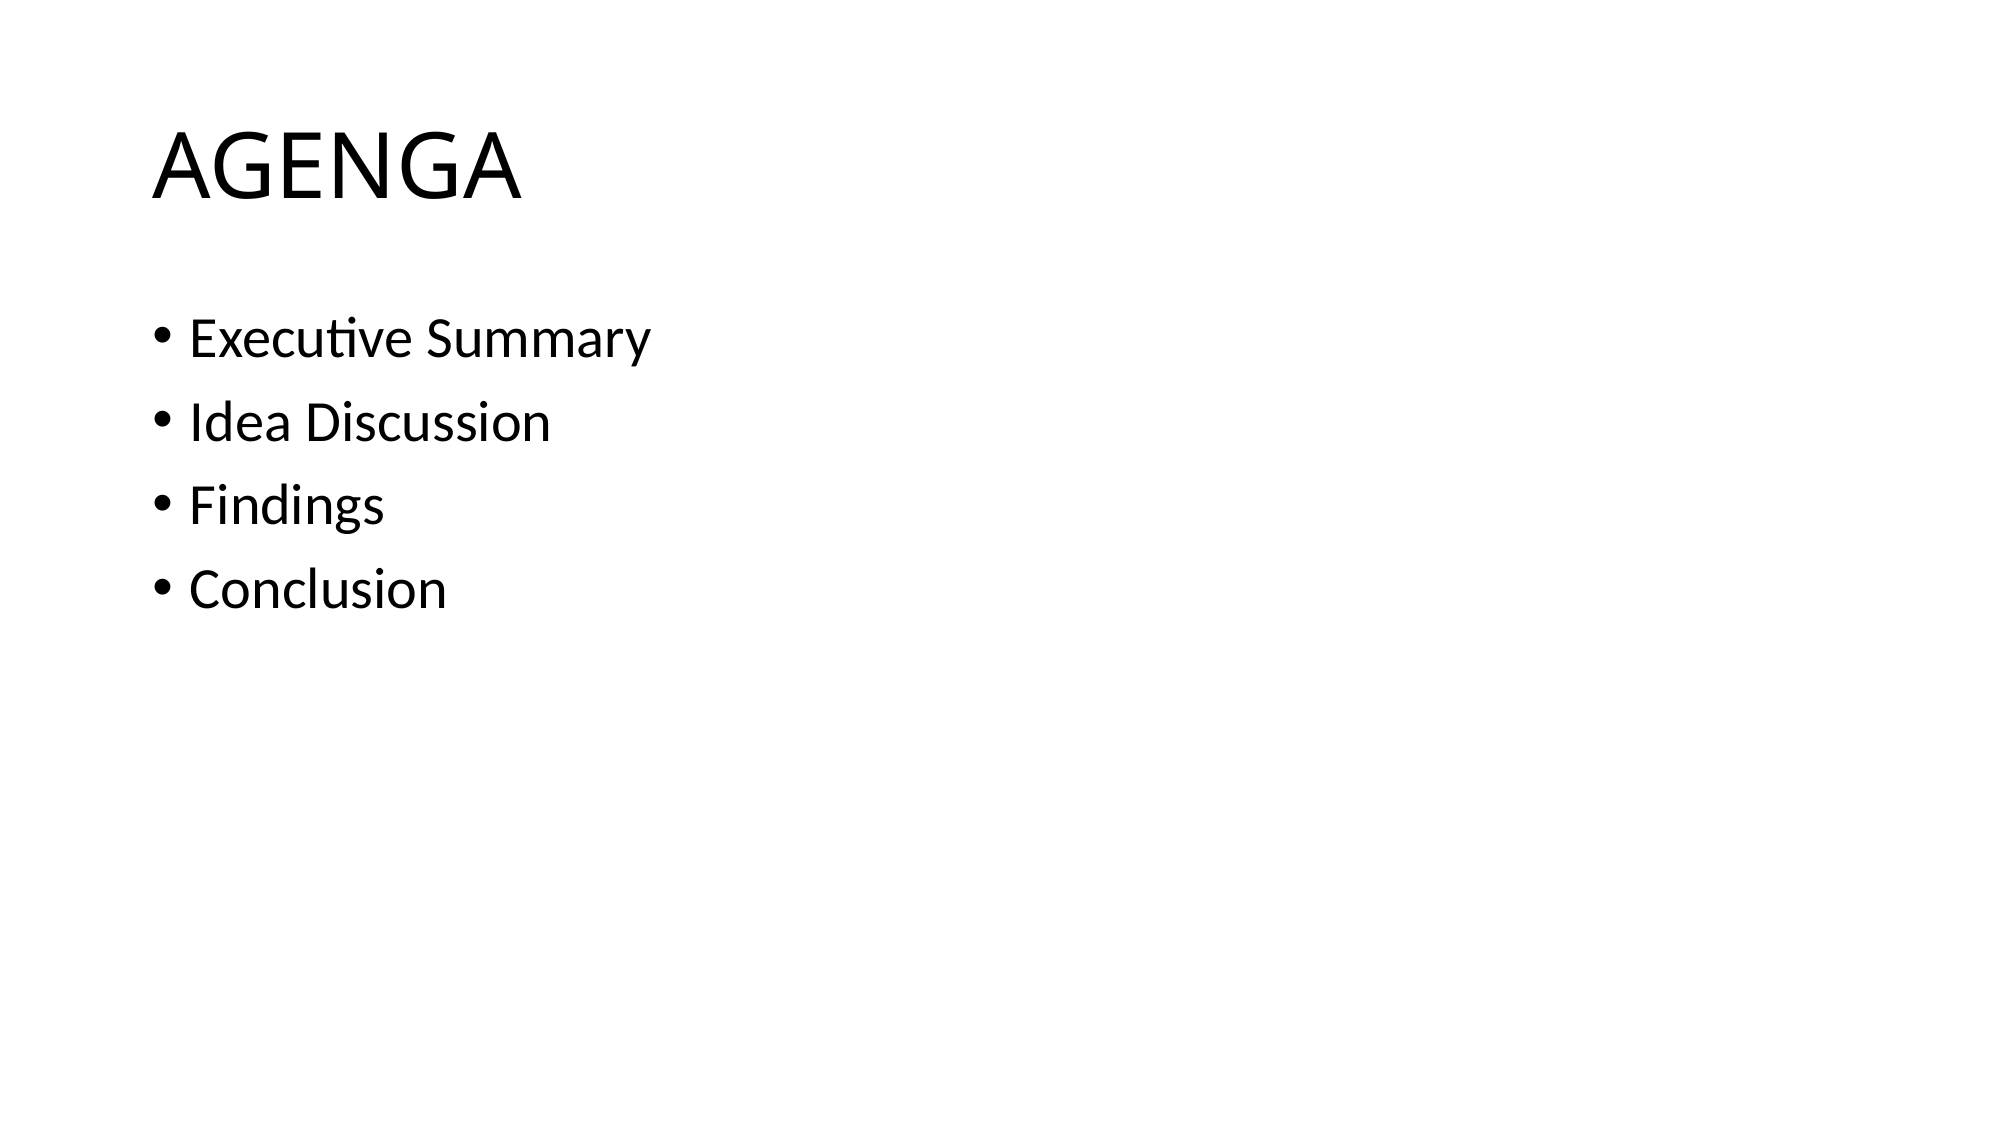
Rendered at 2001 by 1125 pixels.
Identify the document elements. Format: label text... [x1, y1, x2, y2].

title AGENGA [137, 59, 1863, 278]
list Executive Summary Idea Discussion Findings Conclusion [137, 299, 1863, 1014]
